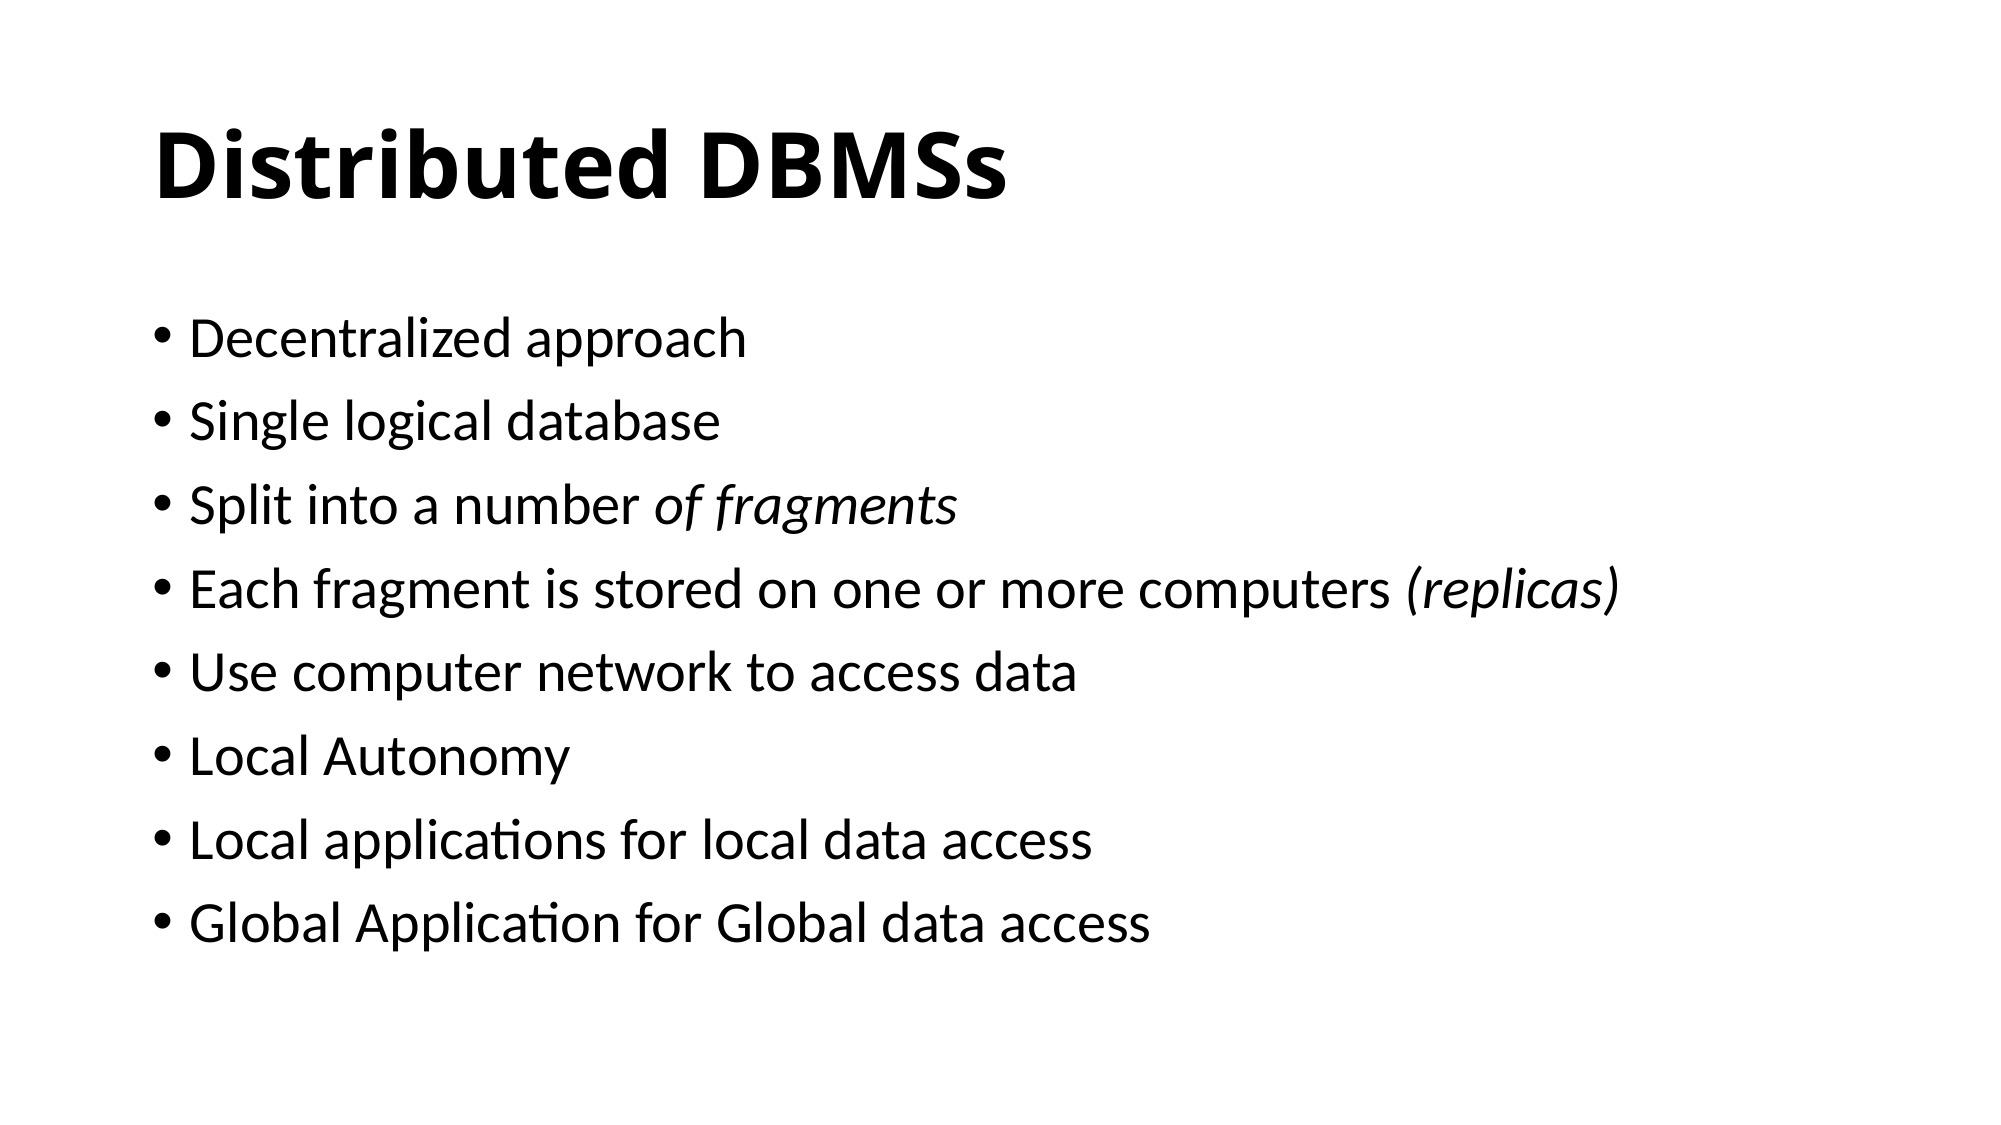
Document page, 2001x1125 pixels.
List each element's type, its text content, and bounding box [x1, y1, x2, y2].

list Decentralized approach Single logical database Split into a number of fragments Each fragment is stored on one or more computers (replicas) Use computer network to access data Local Autonomy Local applications for local data access Global Application for Global data access [137, 299, 1863, 1014]
title Distributed DBMSs [137, 59, 1863, 278]
